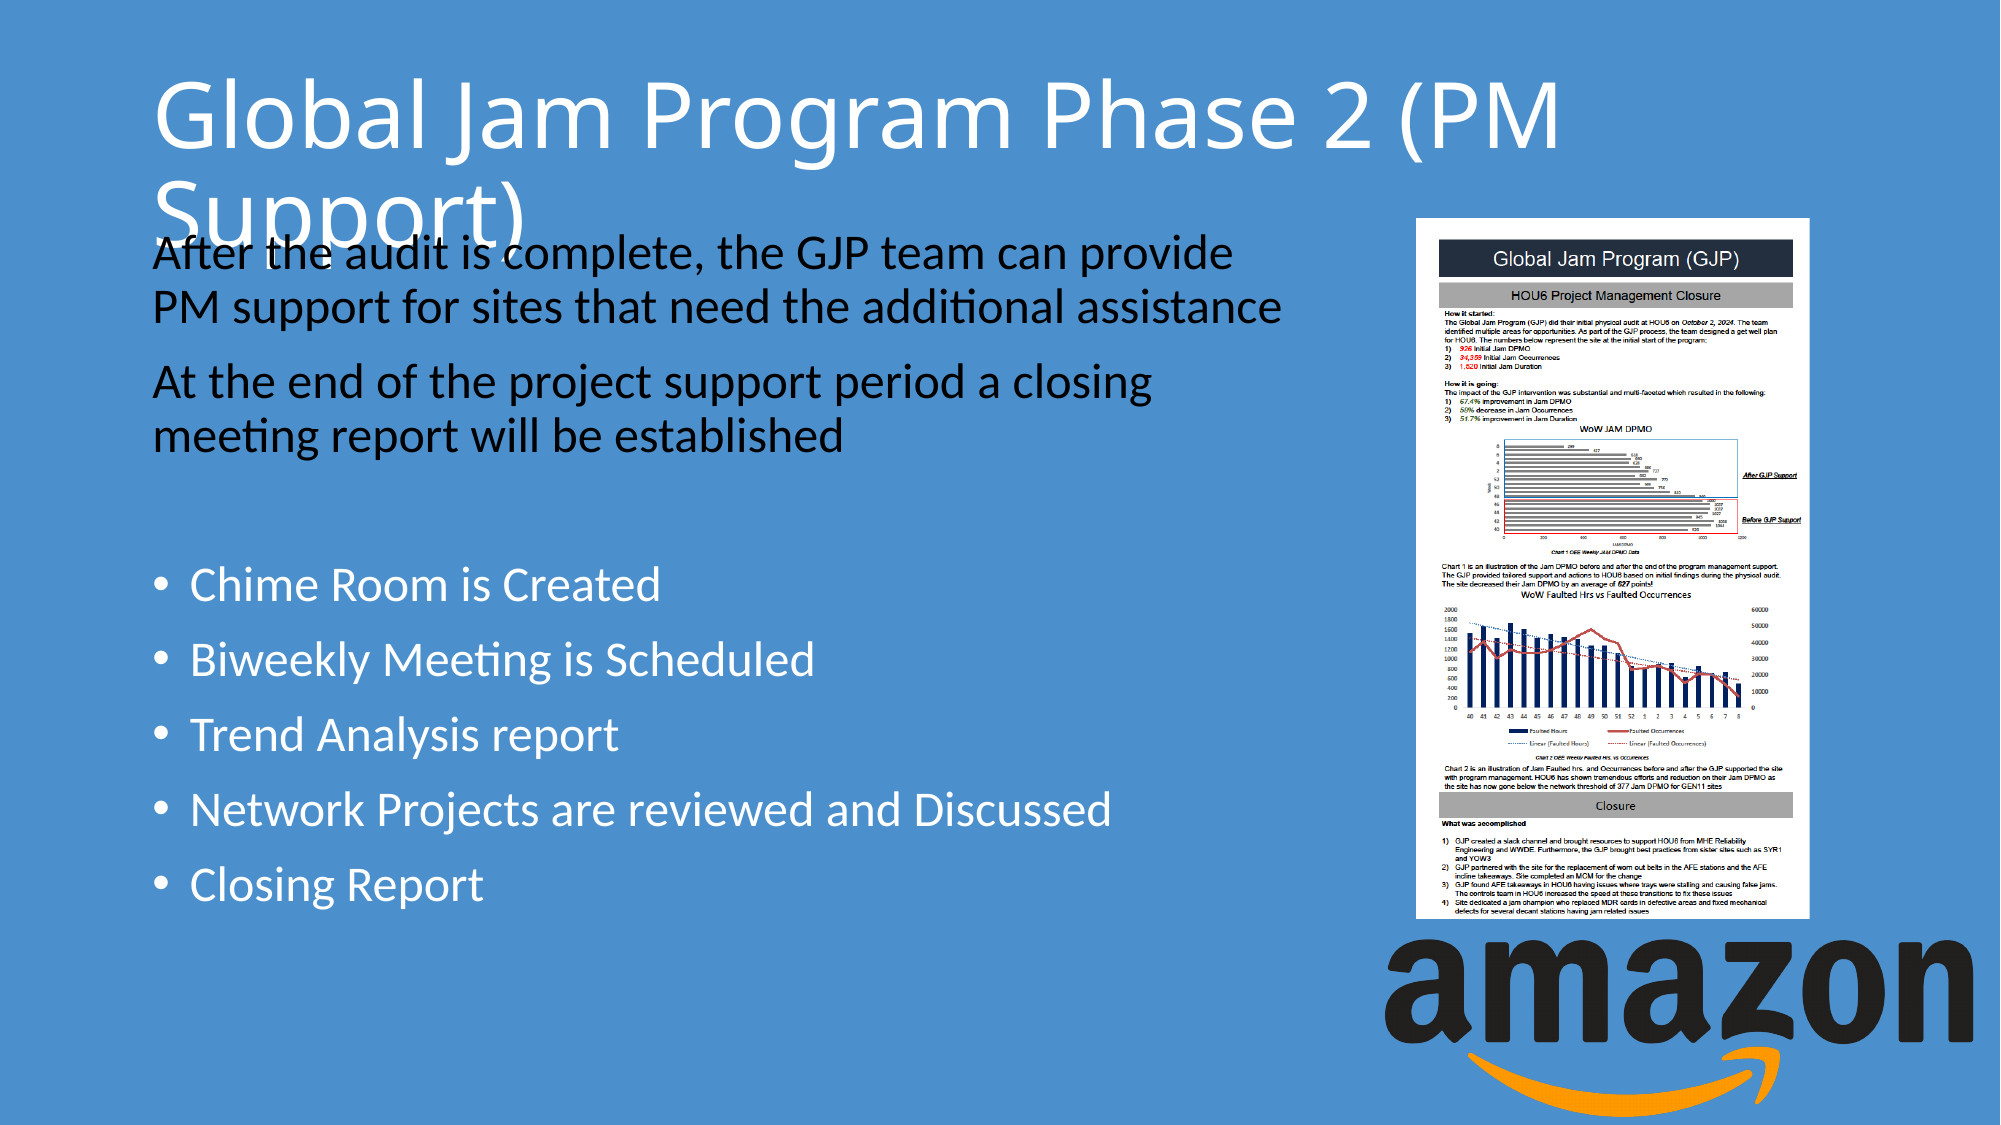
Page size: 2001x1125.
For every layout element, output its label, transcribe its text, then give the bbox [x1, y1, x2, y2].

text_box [1415, 218, 1810, 919]
picture [1358, 931, 2000, 1125]
list After the audit is complete, the GJP team can provide PM support for sites that need the additional assistance At the end of the project support period a closing meeting report will be established Chime Room is Created Biweekly Meeting is Scheduled Trend Analysis report Network Projects are reviewed and Discussed Closing Report [137, 218, 1304, 1052]
title Global Jam Program Phase 2 (PM Support) [137, 59, 1863, 278]
